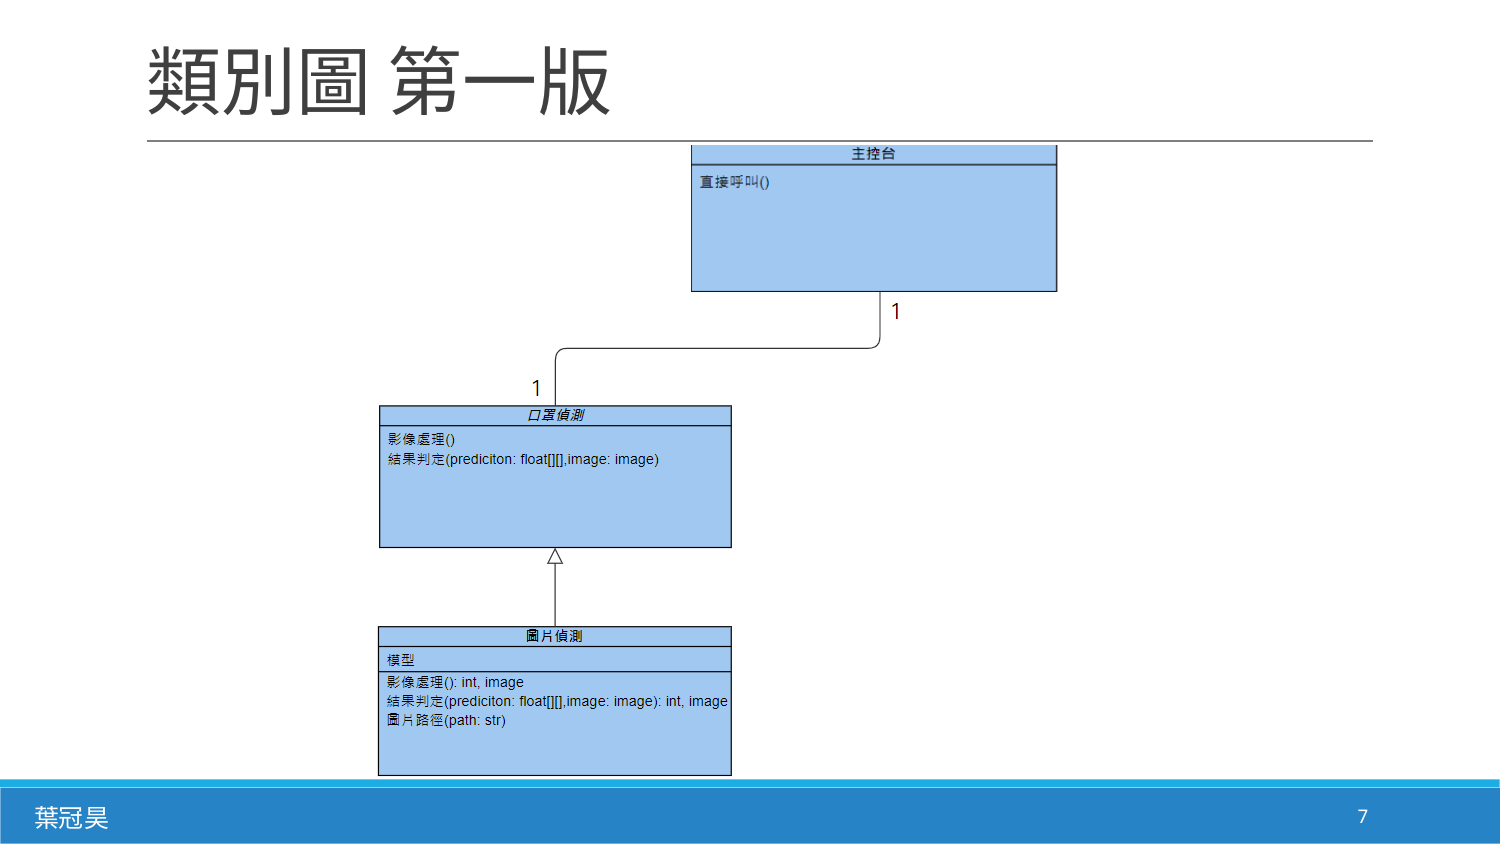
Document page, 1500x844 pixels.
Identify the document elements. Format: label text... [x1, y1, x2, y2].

slide_number 7 [1218, 794, 1380, 840]
title 類別圖 第一版 [135, 19, 1373, 131]
picture [372, 145, 1059, 777]
slide_number 葉冠昊 [22, 794, 185, 840]
